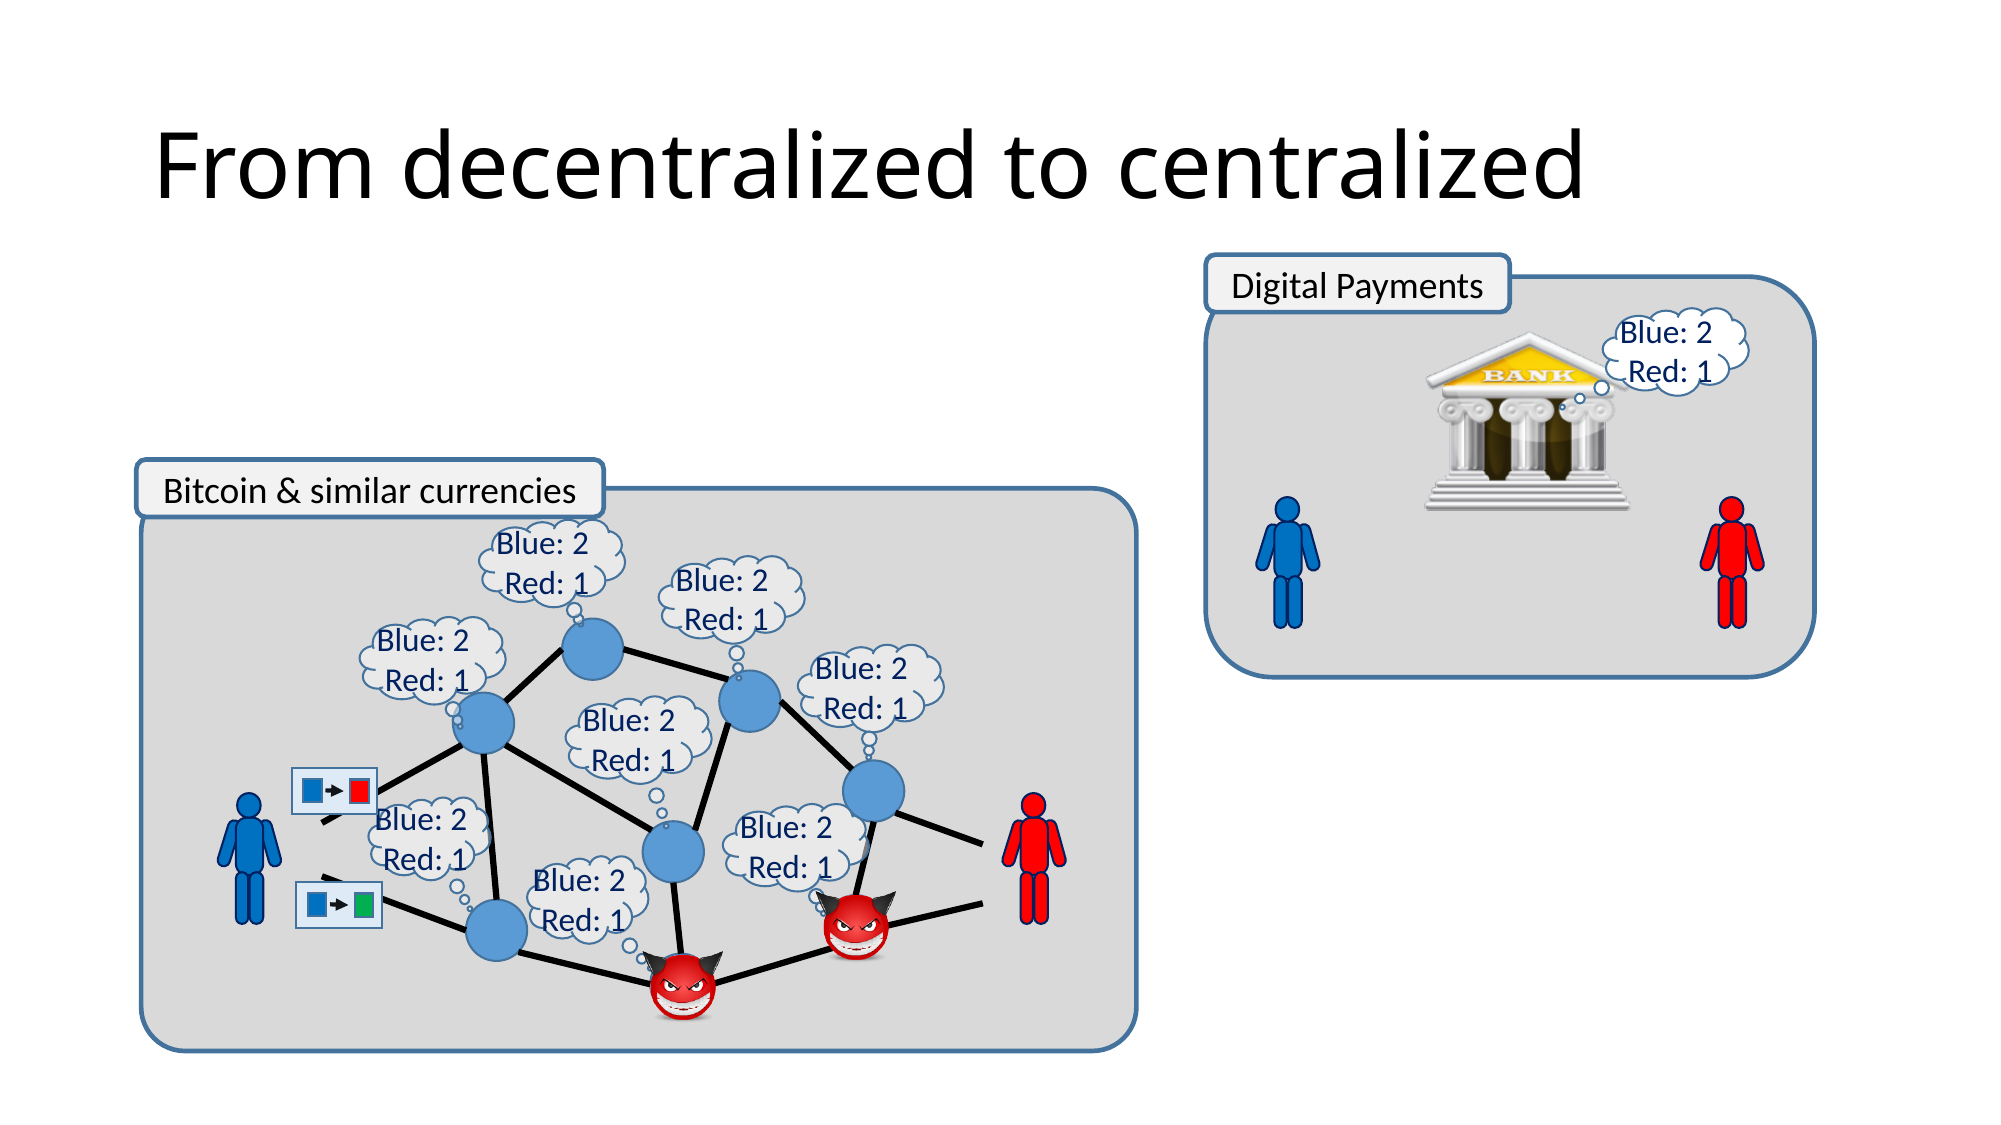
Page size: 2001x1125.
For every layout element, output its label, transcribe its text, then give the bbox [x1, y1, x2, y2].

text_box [1205, 254, 1816, 678]
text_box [135, 458, 1137, 1052]
picture [640, 943, 724, 1027]
picture [814, 883, 898, 968]
title From decentralized to centralized [137, 59, 1863, 278]
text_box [291, 767, 378, 815]
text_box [295, 881, 383, 929]
